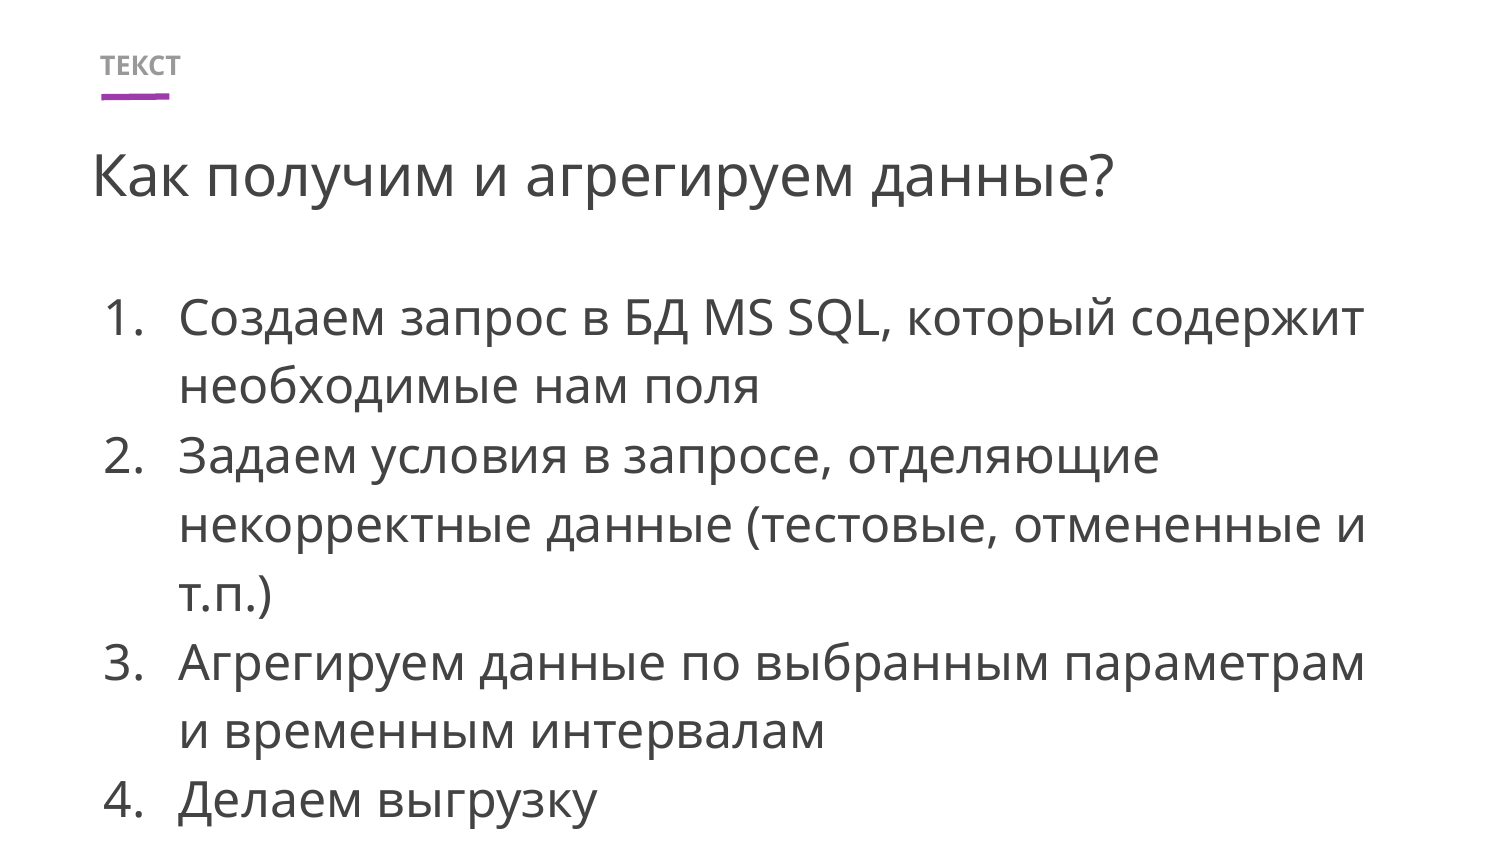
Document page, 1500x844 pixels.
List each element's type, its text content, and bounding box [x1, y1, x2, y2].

list Создаем запрос в БД MS SQL, который содержит необходимые нам поля Задаем условия в запросе, отделяющие некорректные данные (тестовые, отмененные и т.п.) Агрегируем данные по выбранным параметрам и временным интервалам Делаем выгрузку [88, 261, 1412, 751]
title Как получим и агрегируем данные? [75, 123, 1378, 217]
